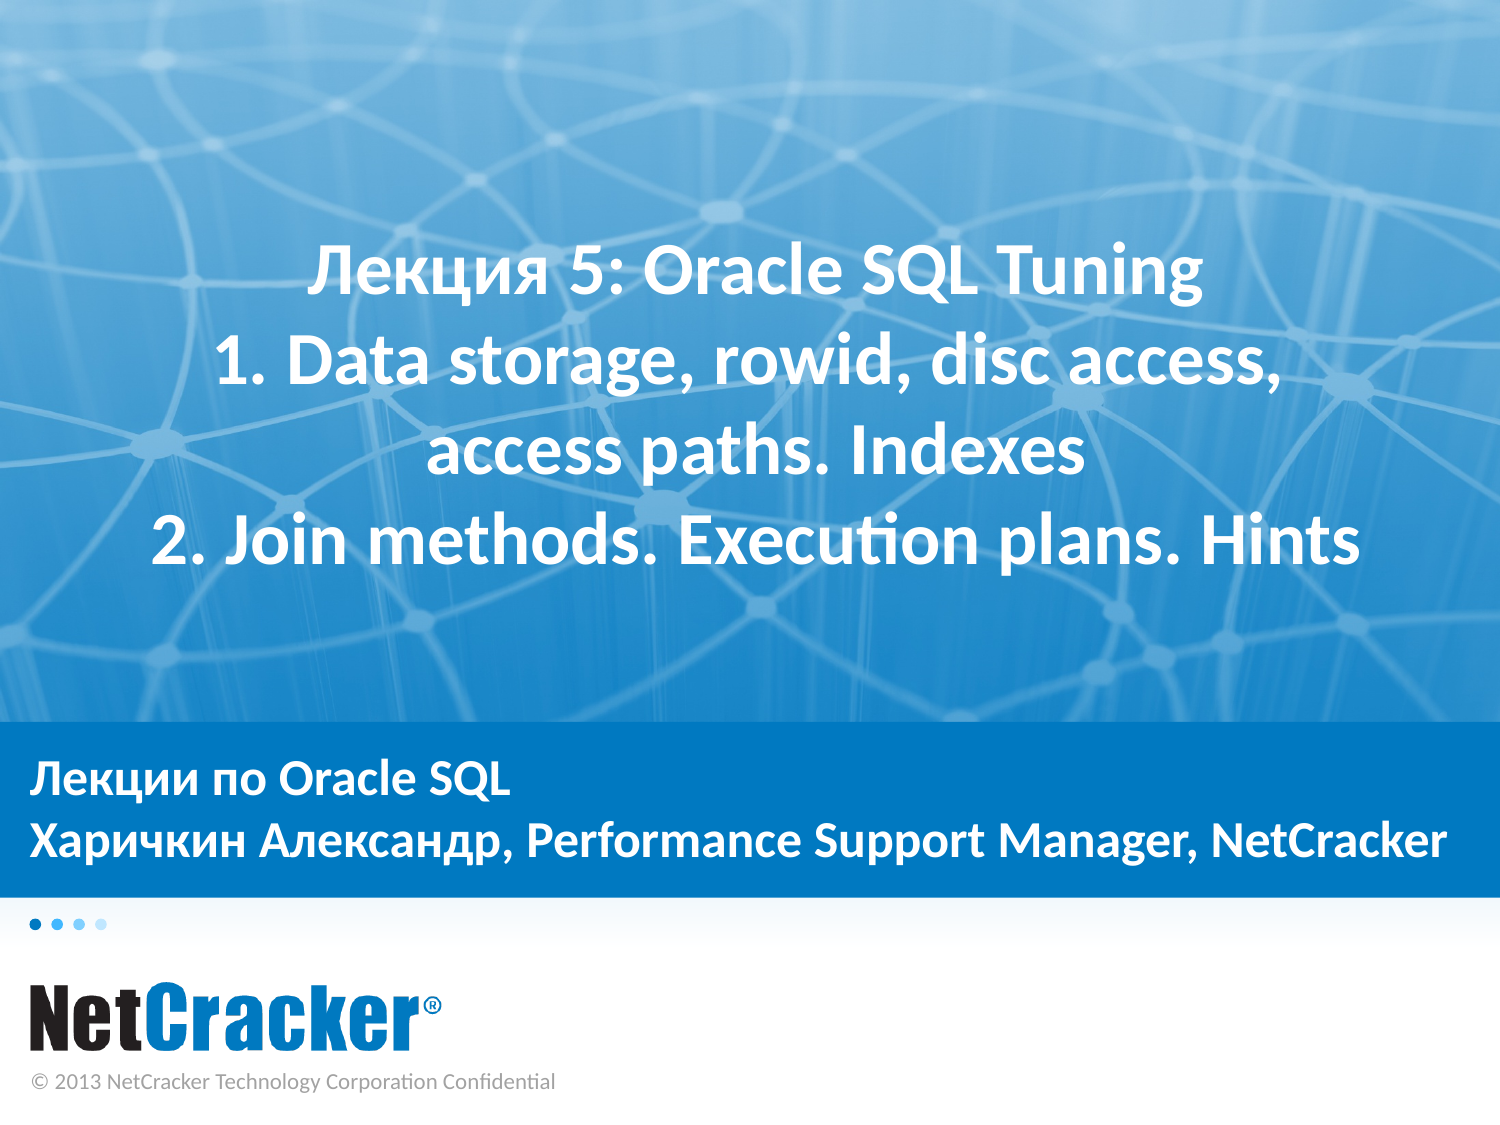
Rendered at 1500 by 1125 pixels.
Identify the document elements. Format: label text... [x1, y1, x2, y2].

picture [27, 972, 442, 1055]
picture [0, 0, 1500, 721]
text_box Лекция 5: Oracle SQL Tuning 1. Data storage, rowid, disc access, access paths. Indexes 2. Join methods. Execution plans. Hints [19, 203, 1500, 596]
title Лекции по Oracle SQL Харичкин Александр, Performance Support Manager, NetCracker [0, 726, 1500, 886]
